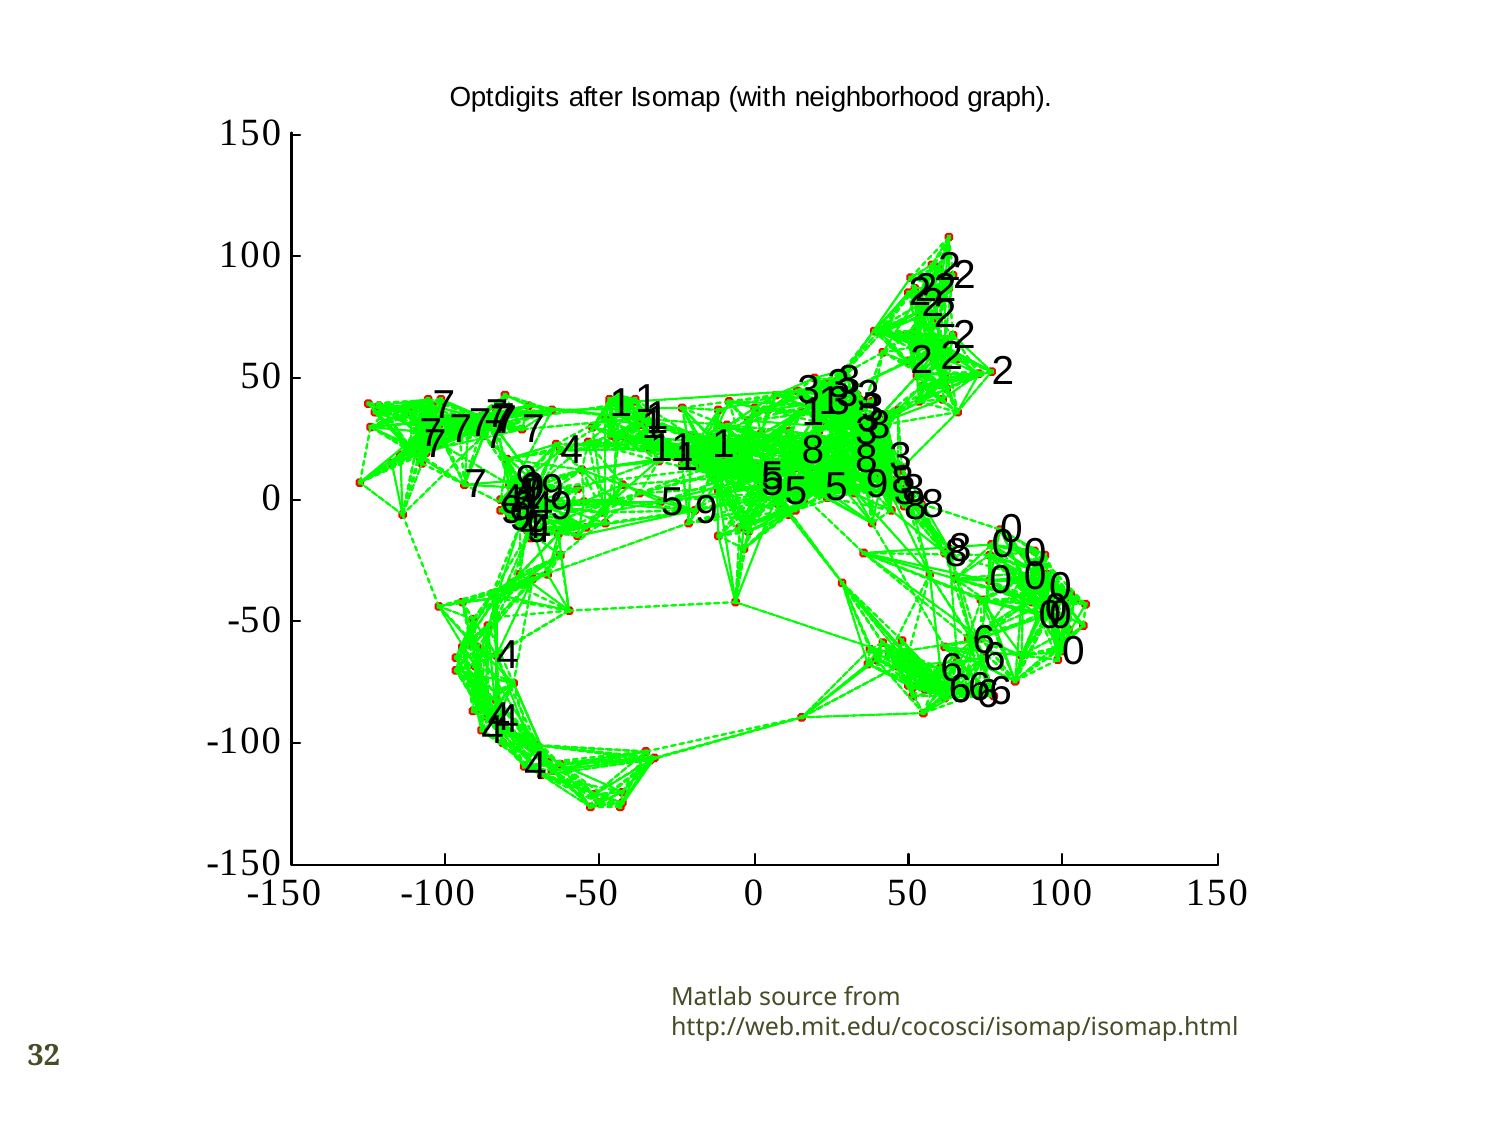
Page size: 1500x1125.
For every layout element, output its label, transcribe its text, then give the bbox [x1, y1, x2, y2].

picture [135, 66, 1332, 963]
text_box Matlab source from http://web.mit.edu/cocosci/isomap/isomap.html [656, 972, 1407, 1048]
text_box <number> [0, 1025, 88, 1088]
